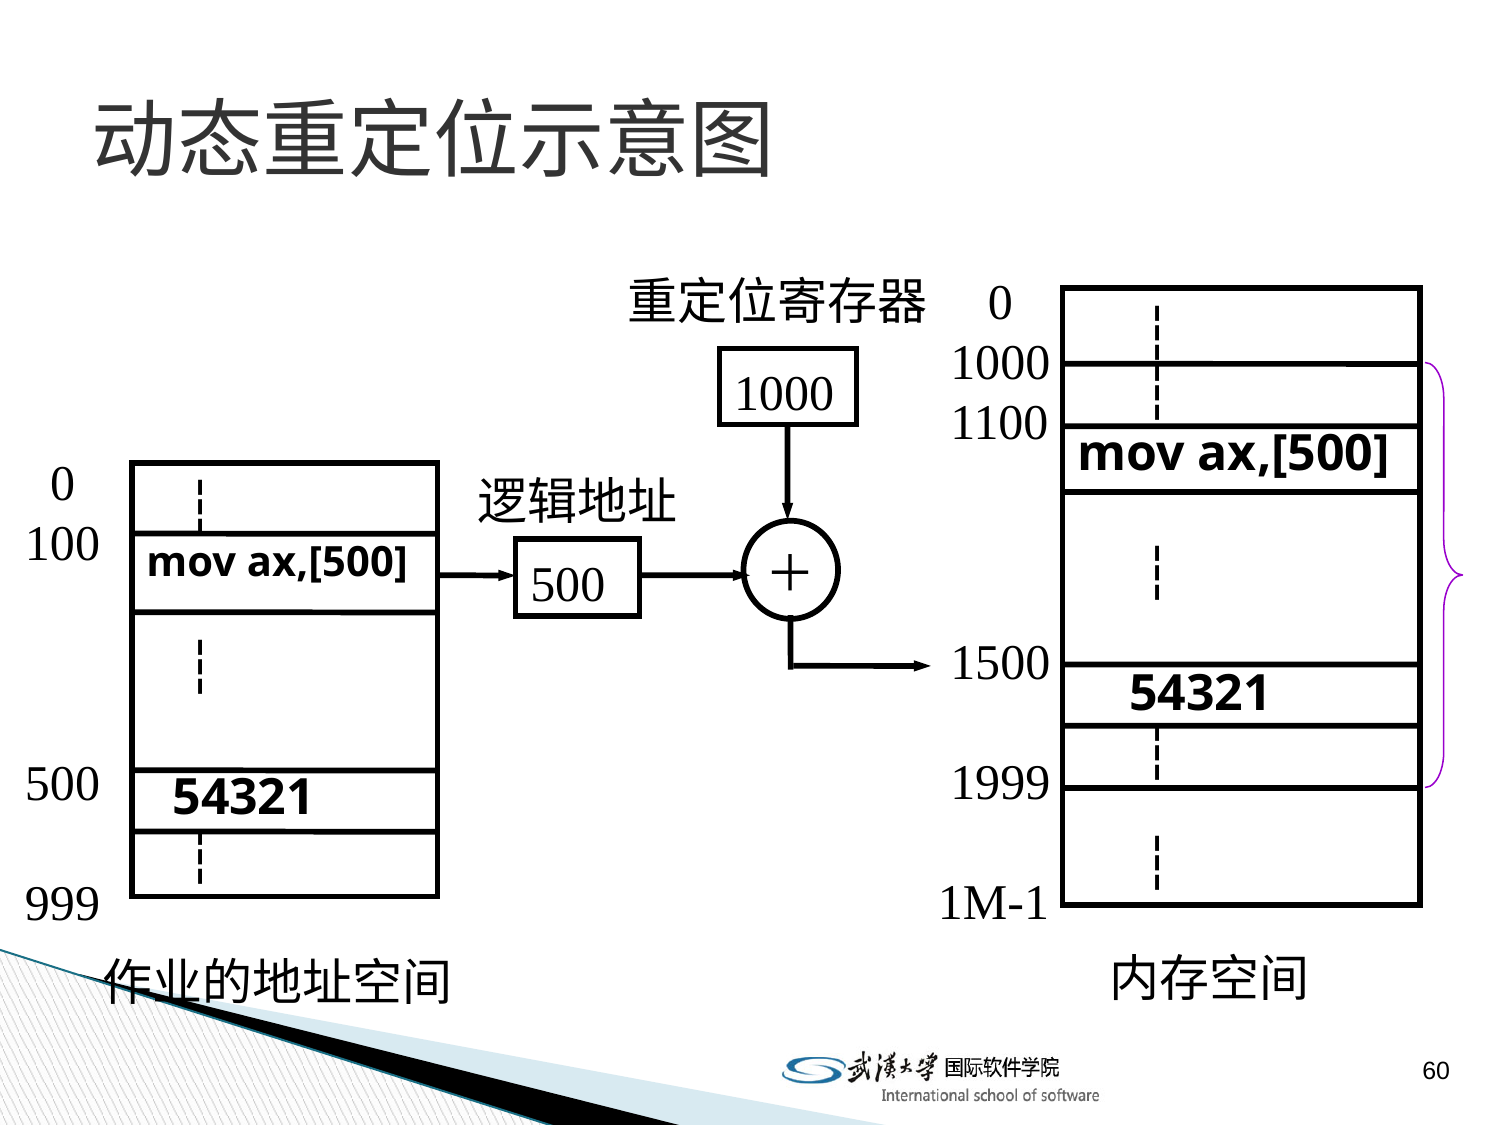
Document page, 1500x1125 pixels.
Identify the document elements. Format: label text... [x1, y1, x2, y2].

text_box ┆ mov ax,[500] ┆ 54321 ┆ [131, 832, 438, 897]
picture [773, 1046, 1117, 1103]
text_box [1062, 288, 1421, 906]
text_box 1000 [719, 348, 857, 425]
text_box 逻辑地址 [462, 457, 715, 531]
text_box [1425, 362, 1463, 788]
text_box [783, 423, 792, 521]
text_box 0 1000 1100 1500 1999 1M-1 [923, 257, 1125, 935]
text_box ┆ mov ax,[500] ┆ 54321 ┆ [131, 462, 438, 533]
text_box ┆ mov ax,[500] ┆ 54321 ┆ [131, 613, 438, 770]
text_box ┆ mov ax,[500] ┆ 54321 ┆ [131, 534, 438, 612]
text_box 500 [515, 539, 640, 616]
text_box 0 100 500 999 [24, 438, 102, 916]
text_box 作业的地址空间 [87, 938, 478, 1008]
text_box 内存空间 [1095, 935, 1405, 1008]
text_box [439, 571, 515, 580]
text_box [793, 661, 931, 671]
text_box ┆ mov ax,[500] ┆ 54321 ┆ [131, 771, 438, 831]
title 动态重定位示意图 [76, 42, 1427, 231]
text_box [637, 571, 751, 580]
list 回收分区时，应将空闲区插入适当位置，此时有以下四种： 回收分区r上面邻接一个空闲分区 回收分区r下面邻接一个空闲分区 回收分区r上面、下面各邻接一个空闲分区 回收分区r不与任何空闲分区相邻 [0, 952, 543, 1125]
text_box 重定位寄存器 [612, 257, 975, 346]
text_box ＋ [743, 520, 839, 619]
